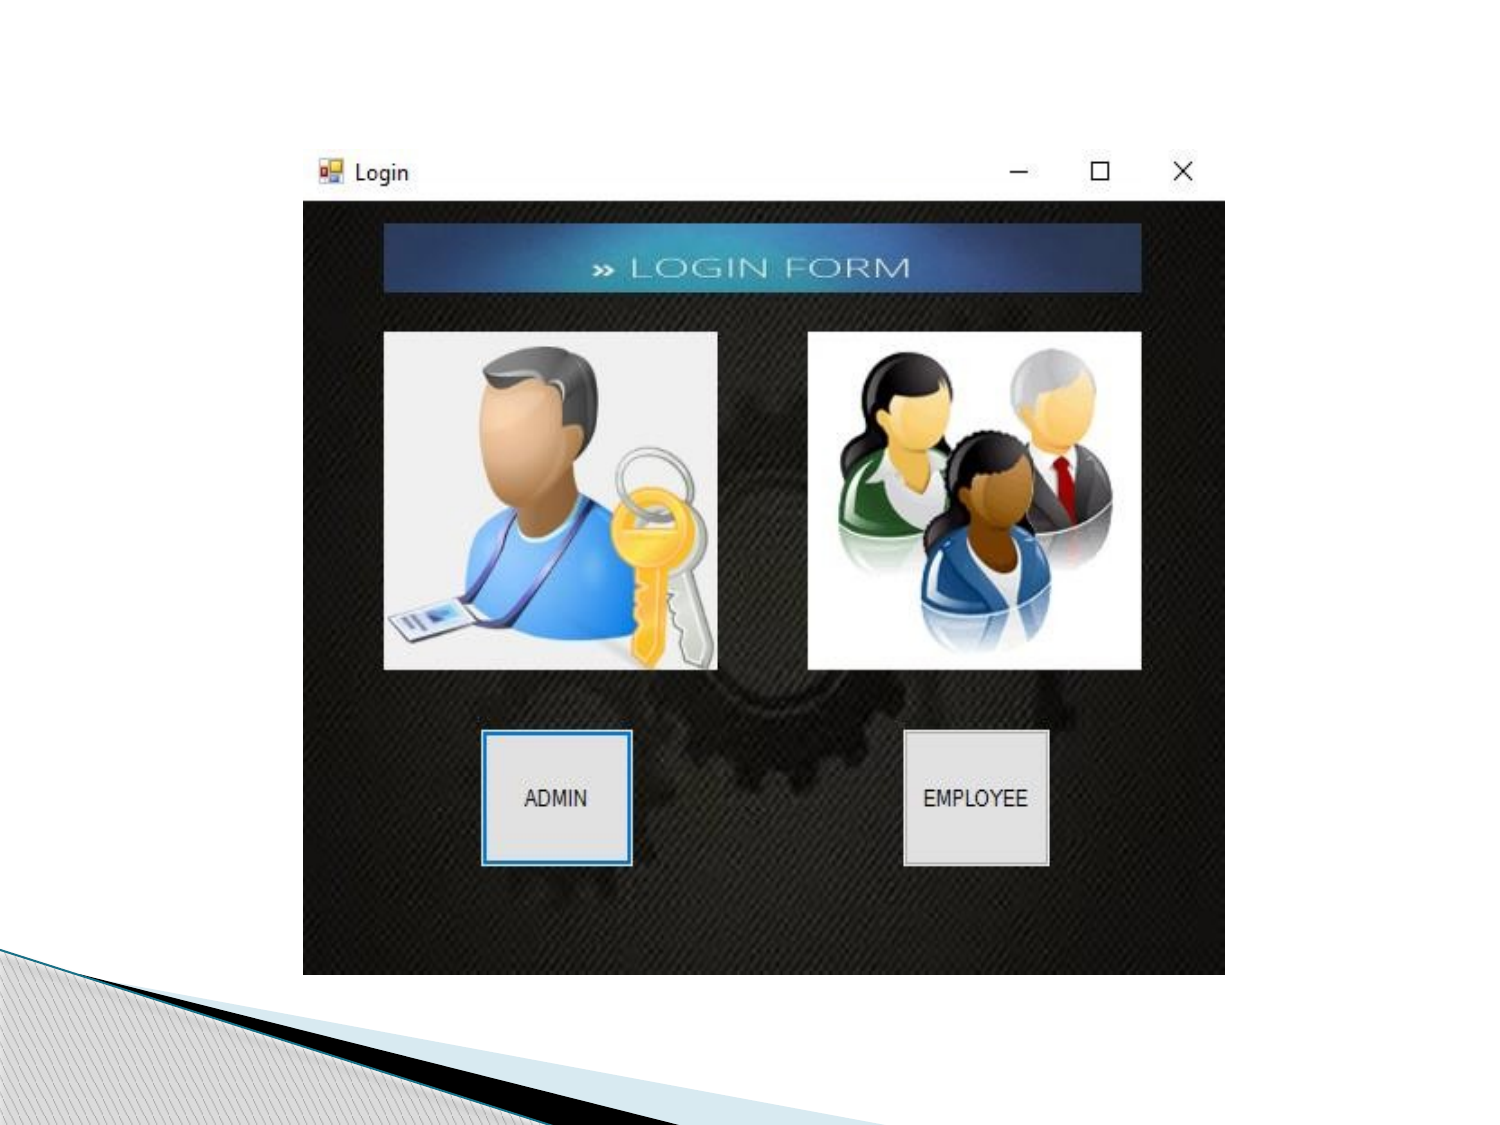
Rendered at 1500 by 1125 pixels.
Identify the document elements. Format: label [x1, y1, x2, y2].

text_box [303, 149, 1225, 975]
